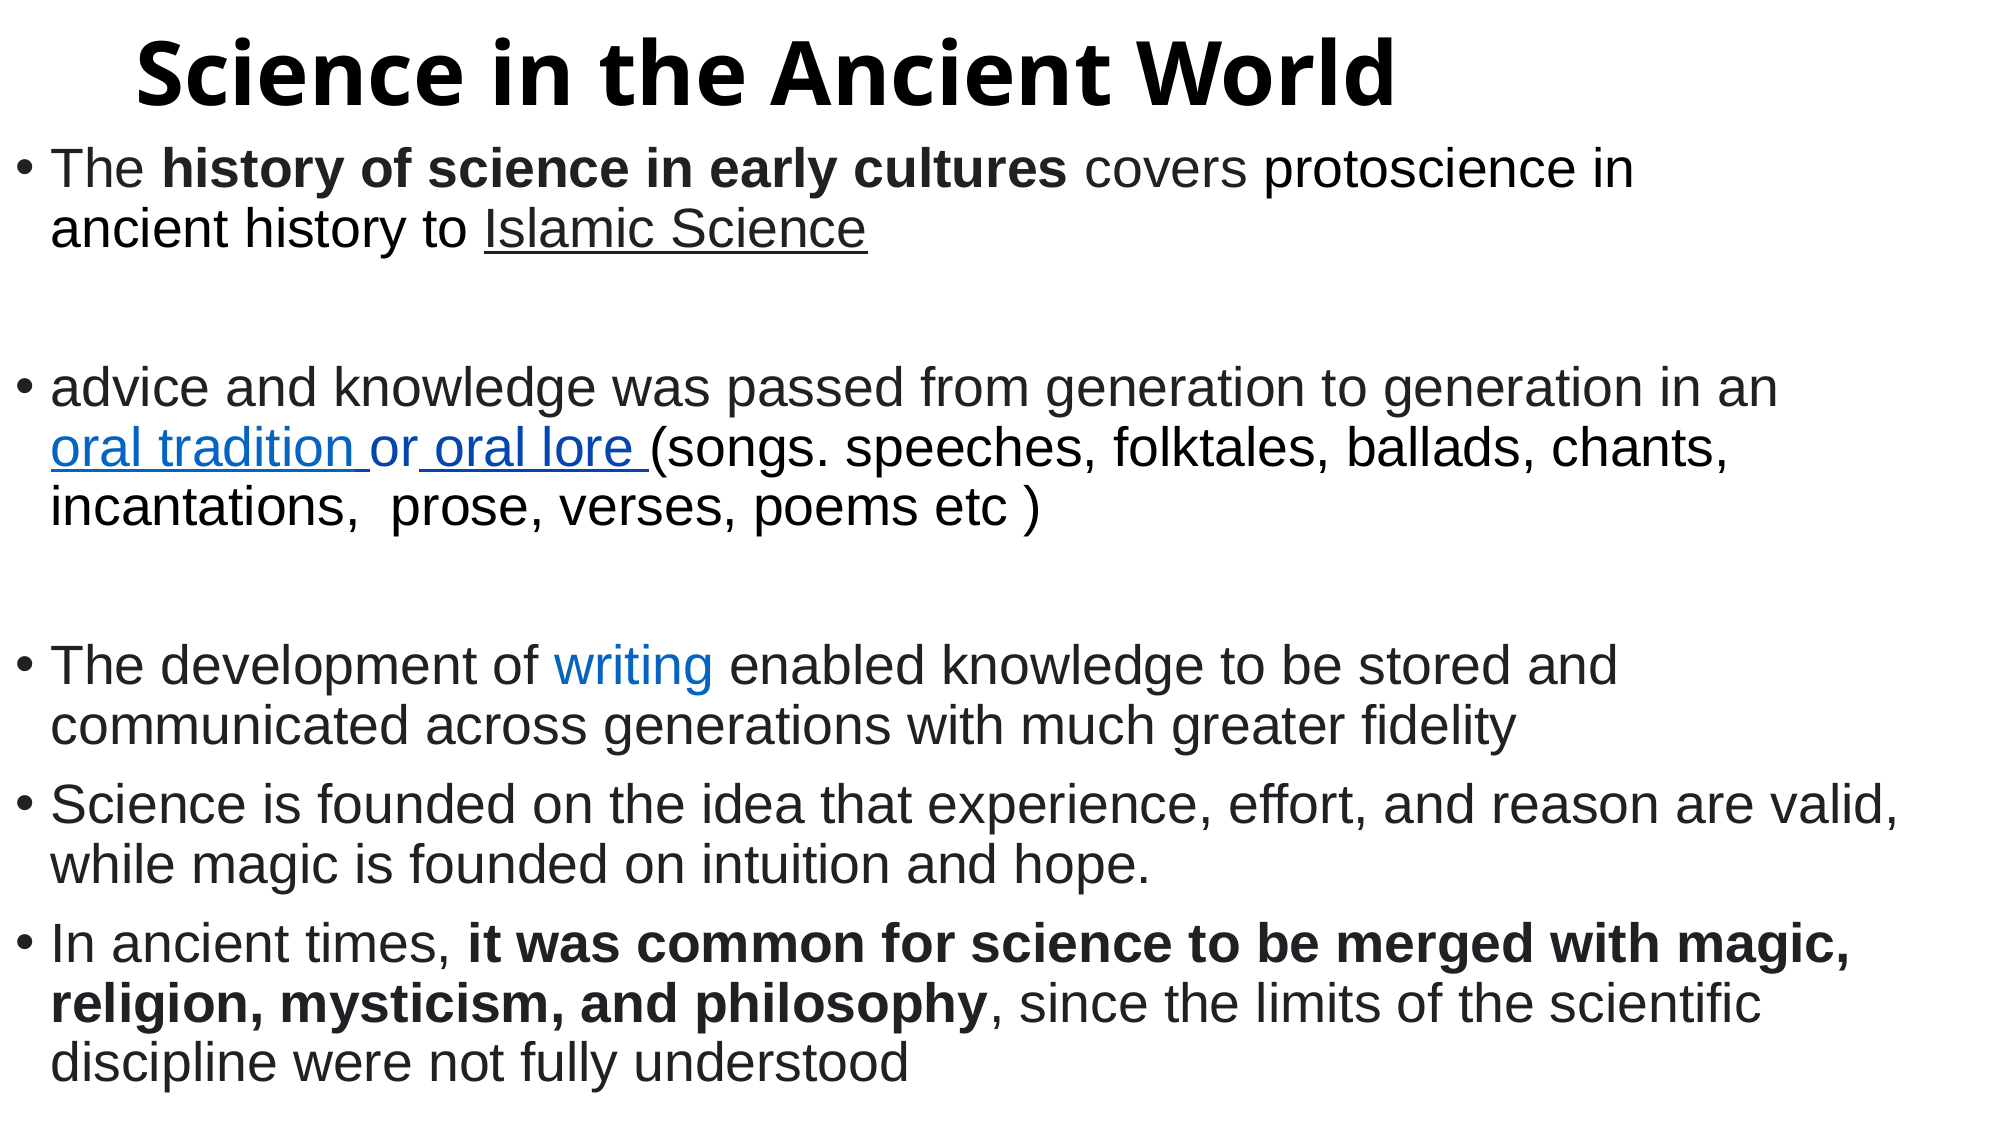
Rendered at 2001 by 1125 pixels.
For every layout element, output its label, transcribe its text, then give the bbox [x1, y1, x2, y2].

list The history of science in early cultures covers protoscience in ancient history to Islamic Science advice and knowledge was passed from generation to generation in an oral tradition or oral lore (songs. speeches, folktales, ballads, chants, incantations, prose, verses, poems etc ) The development of writing enabled knowledge to be stored and communicated across generations with much greater fidelity Science is founded on the idea that experience, effort, and reason are valid, while magic is founded on intuition and hope. In ancient times, it was common for science to be merged with magic, religion, mysticism, and philosophy, since the limits of the scientific discipline were not fully understood [0, 132, 1974, 1105]
title Science in the Ancient World [120, 20, 1846, 132]
